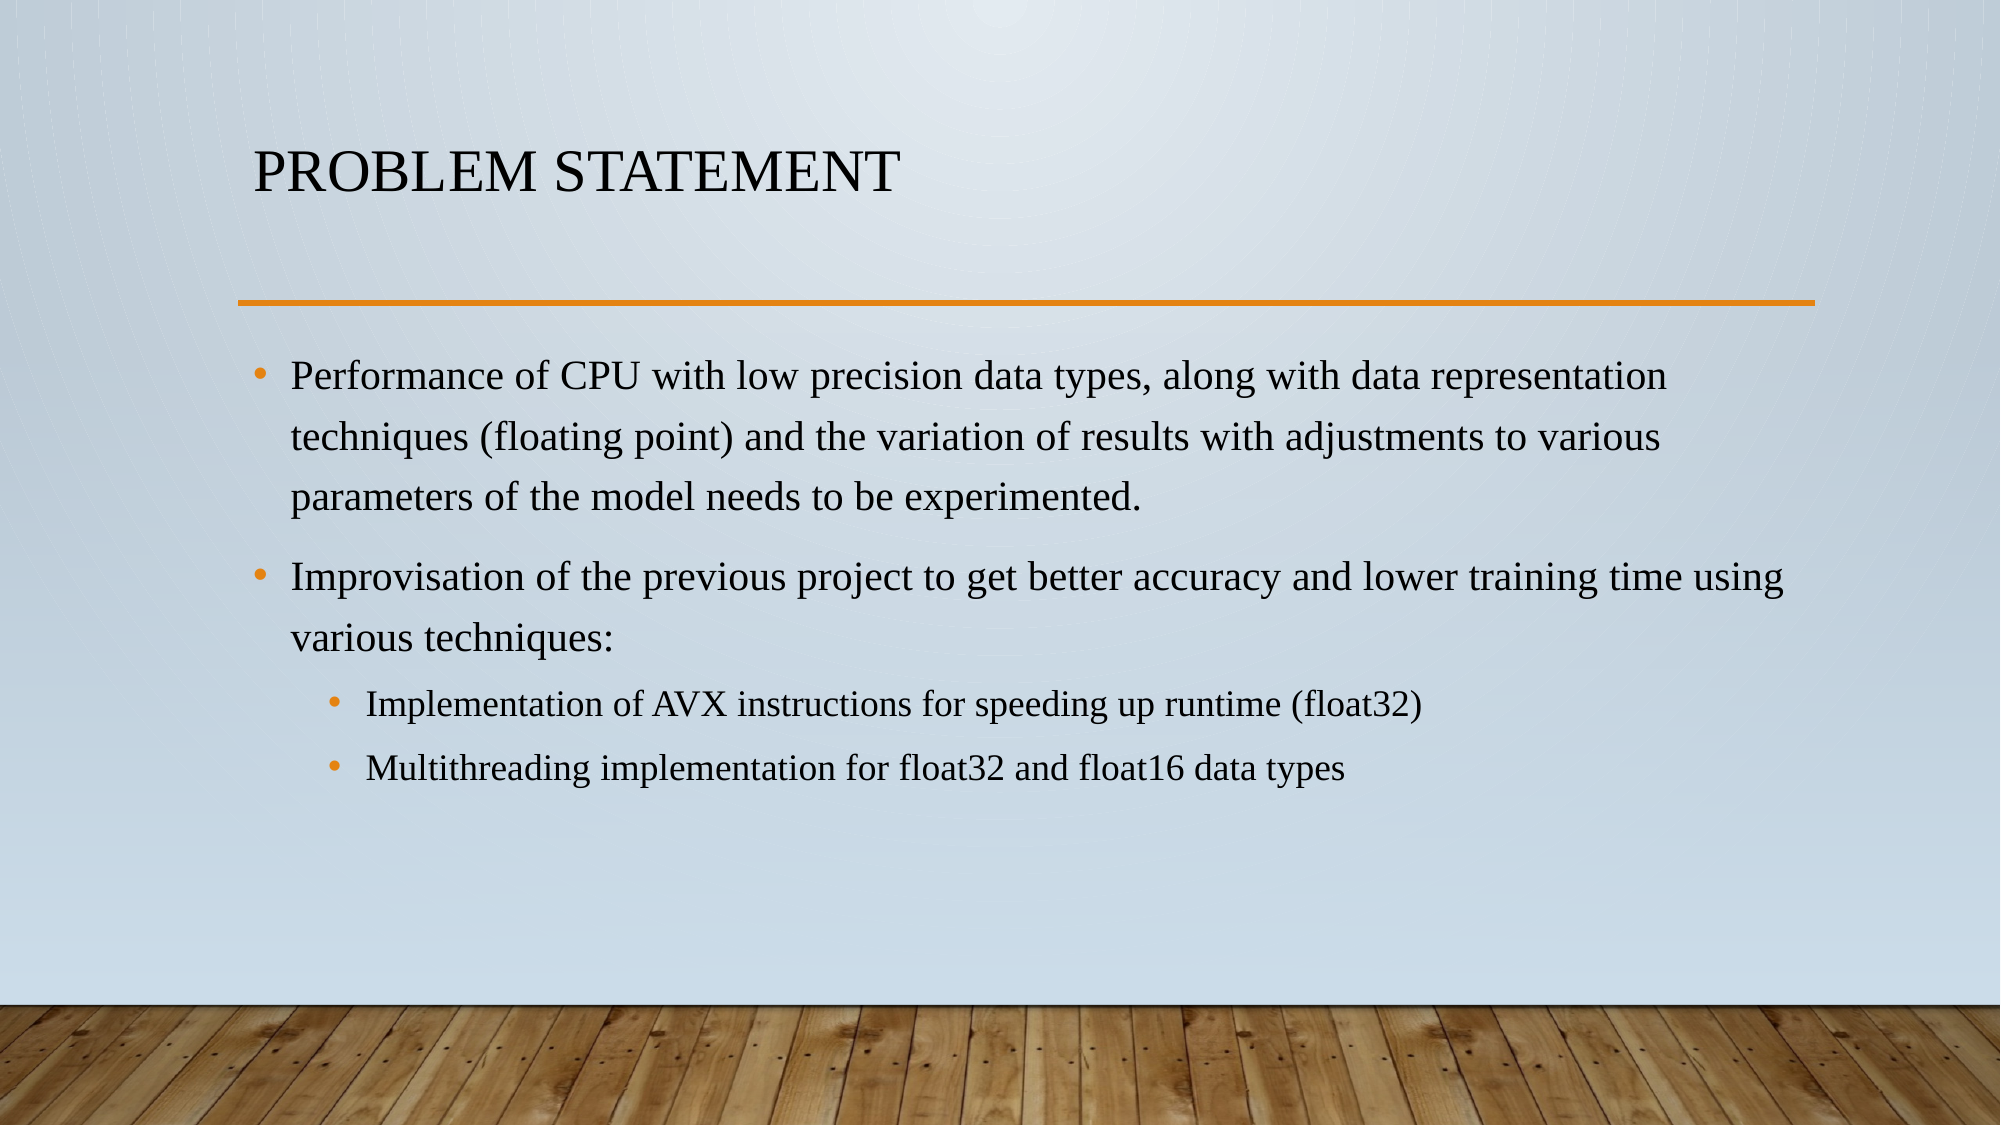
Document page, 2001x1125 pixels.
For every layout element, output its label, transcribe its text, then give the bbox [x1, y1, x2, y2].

picture [0, 1005, 2000, 1125]
list Performance of CPU with low precision data types, along with data representation techniques (floating point) and the variation of results with adjustments to various parameters of the model needs to be experimented. Improvisation of the previous project to get better accuracy and lower training time using various techniques: Implementation of AVX instructions for speeding up runtime (float32) Multithreading implementation for float32 and float16 data types [238, 330, 1814, 897]
title Problem Statement [238, 131, 1814, 305]
